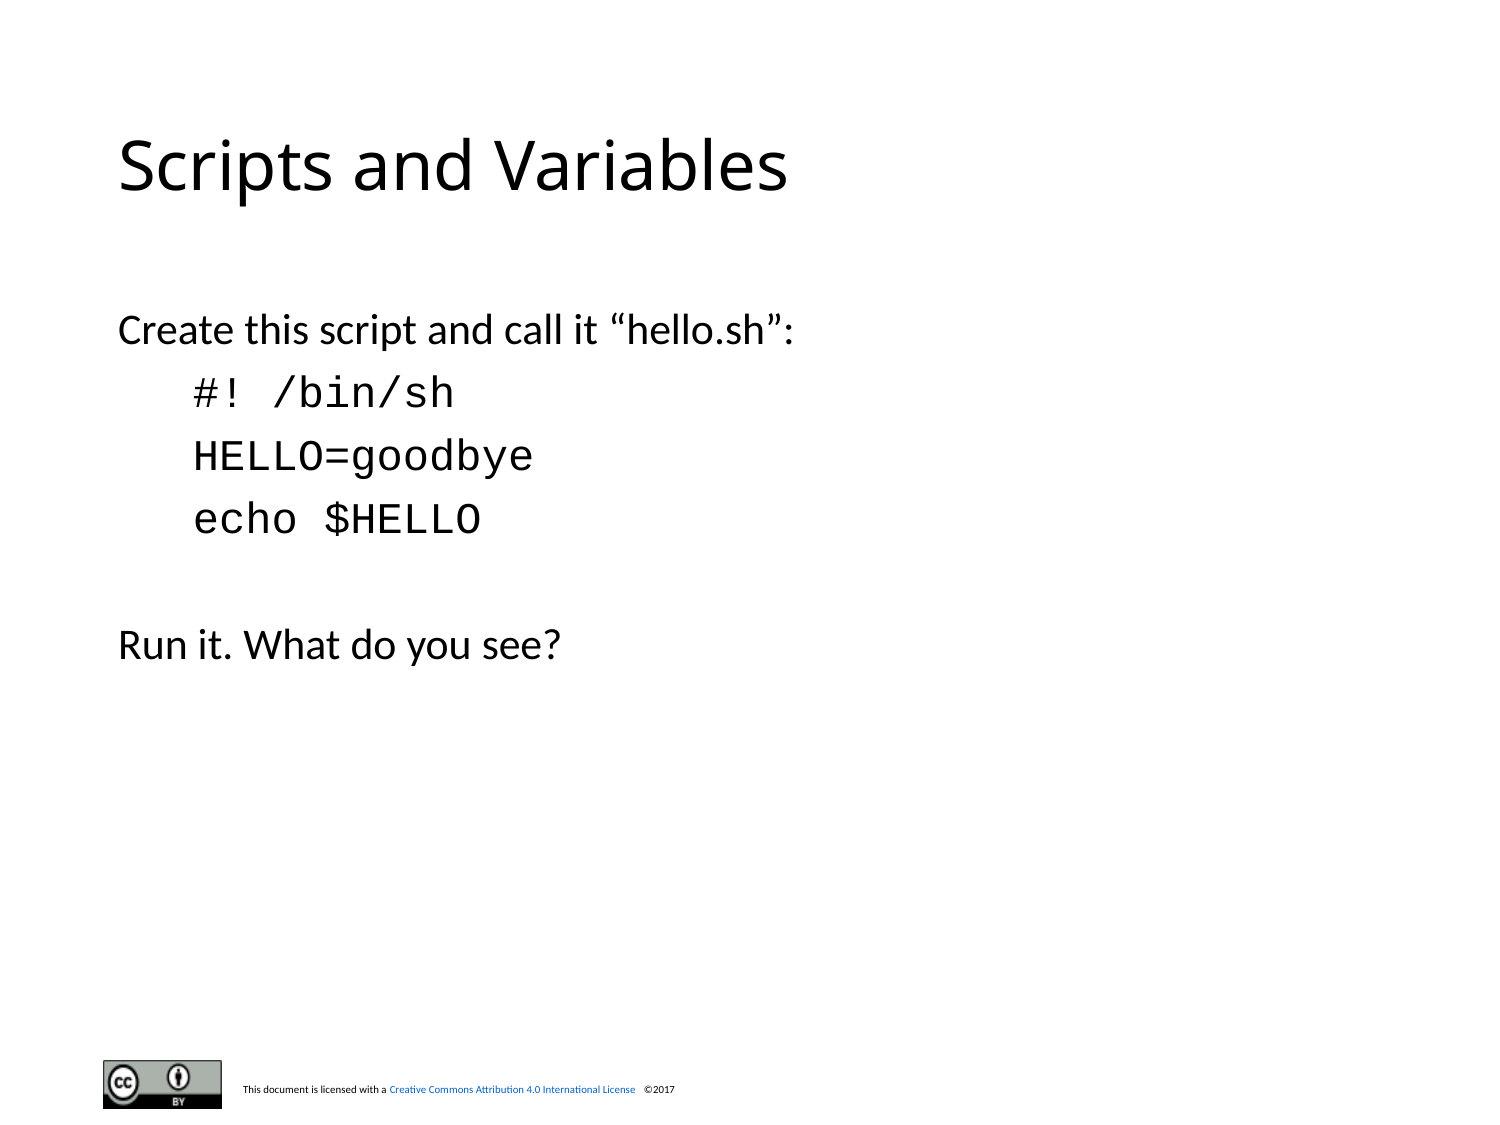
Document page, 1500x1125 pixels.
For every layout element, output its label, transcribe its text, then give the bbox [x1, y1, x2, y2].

title Scripts and Variables [103, 59, 1397, 278]
list Create this script and call it “hello.sh”: #! /bin/sh HELLO=goodbye echo $HELLO Run it. What do you see? [103, 299, 1397, 1014]
picture [103, 1060, 222, 1109]
